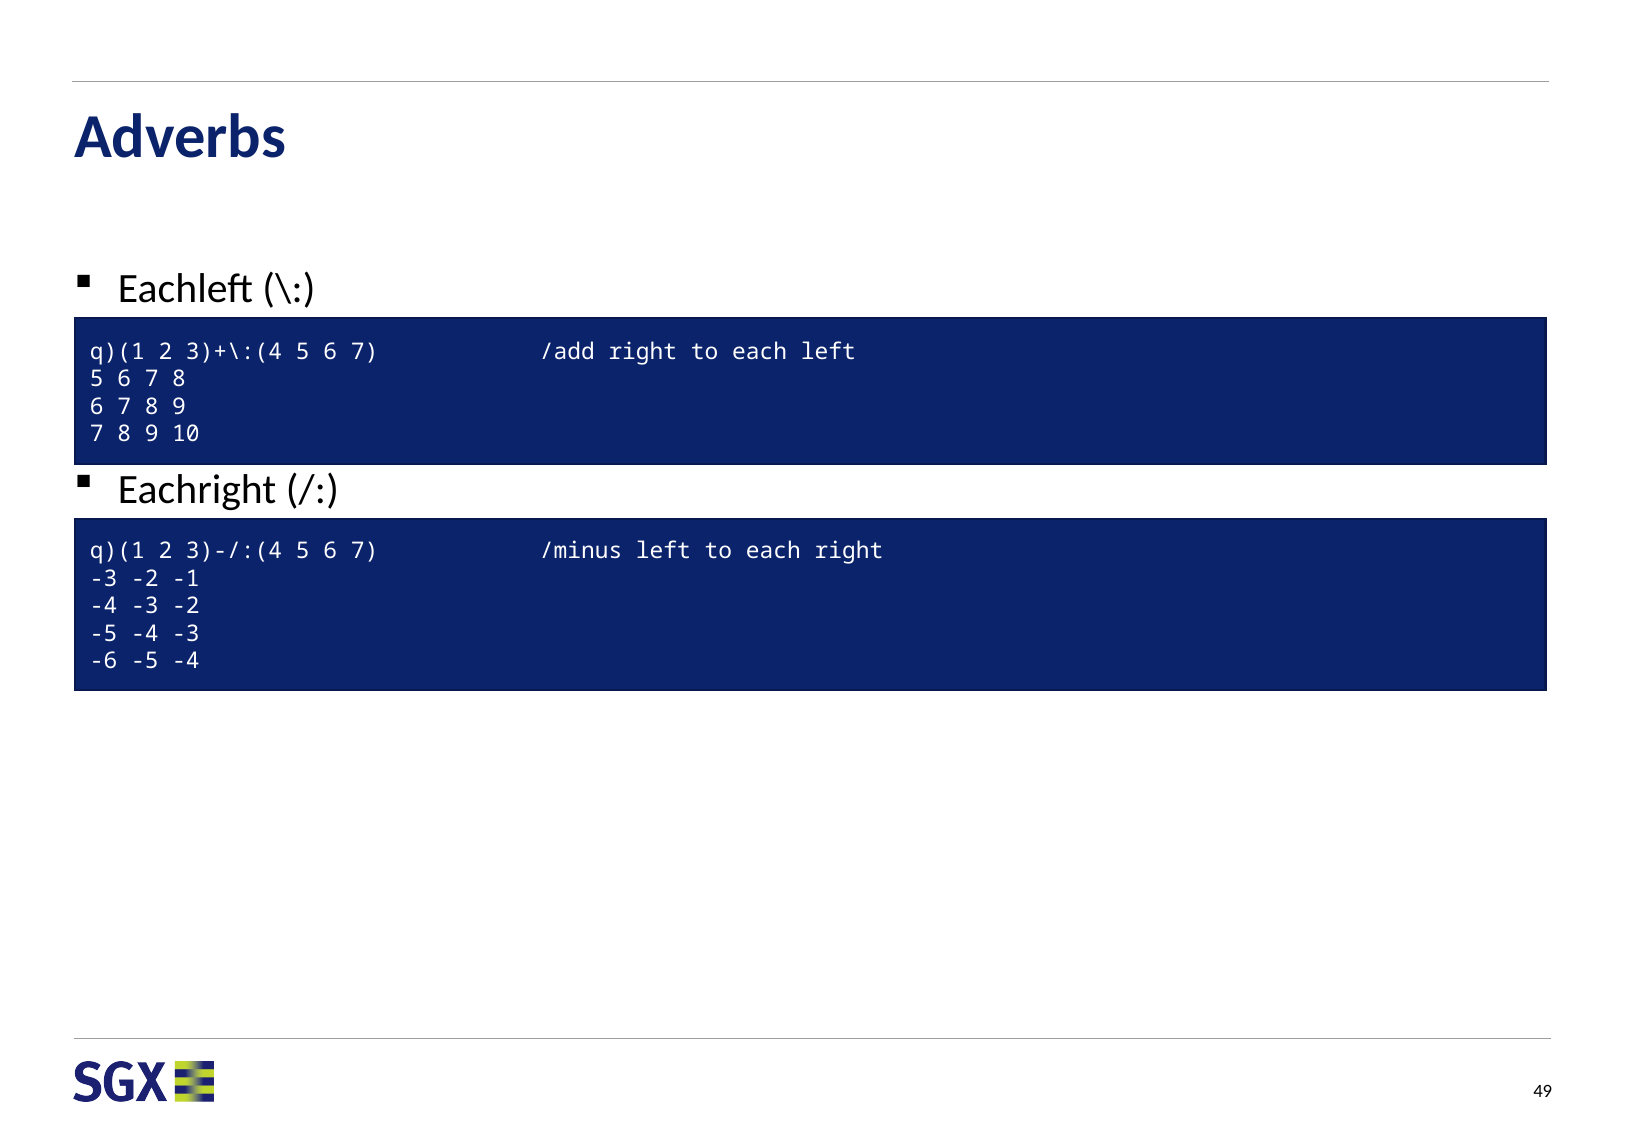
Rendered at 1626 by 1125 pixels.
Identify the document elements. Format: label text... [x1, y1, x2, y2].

slide_number 49 [1484, 1080, 1553, 1099]
text_box q)(1 2 3)-/:(4 5 6 7) /minus left to each right -3 -2 -1 -4 -3 -2 -5 -4 -3 -6 -5 -4 [74, 518, 1547, 691]
picture [73, 1061, 214, 1102]
text_box q)(1 2 3)+\:(4 5 6 7) /add right to each left 5 6 7 8 6 7 8 9 7 8 9 10 [74, 317, 1547, 465]
list Eachleft (\:) Eachright (/:) [74, 261, 1551, 1030]
title Adverbs [74, 103, 1551, 238]
